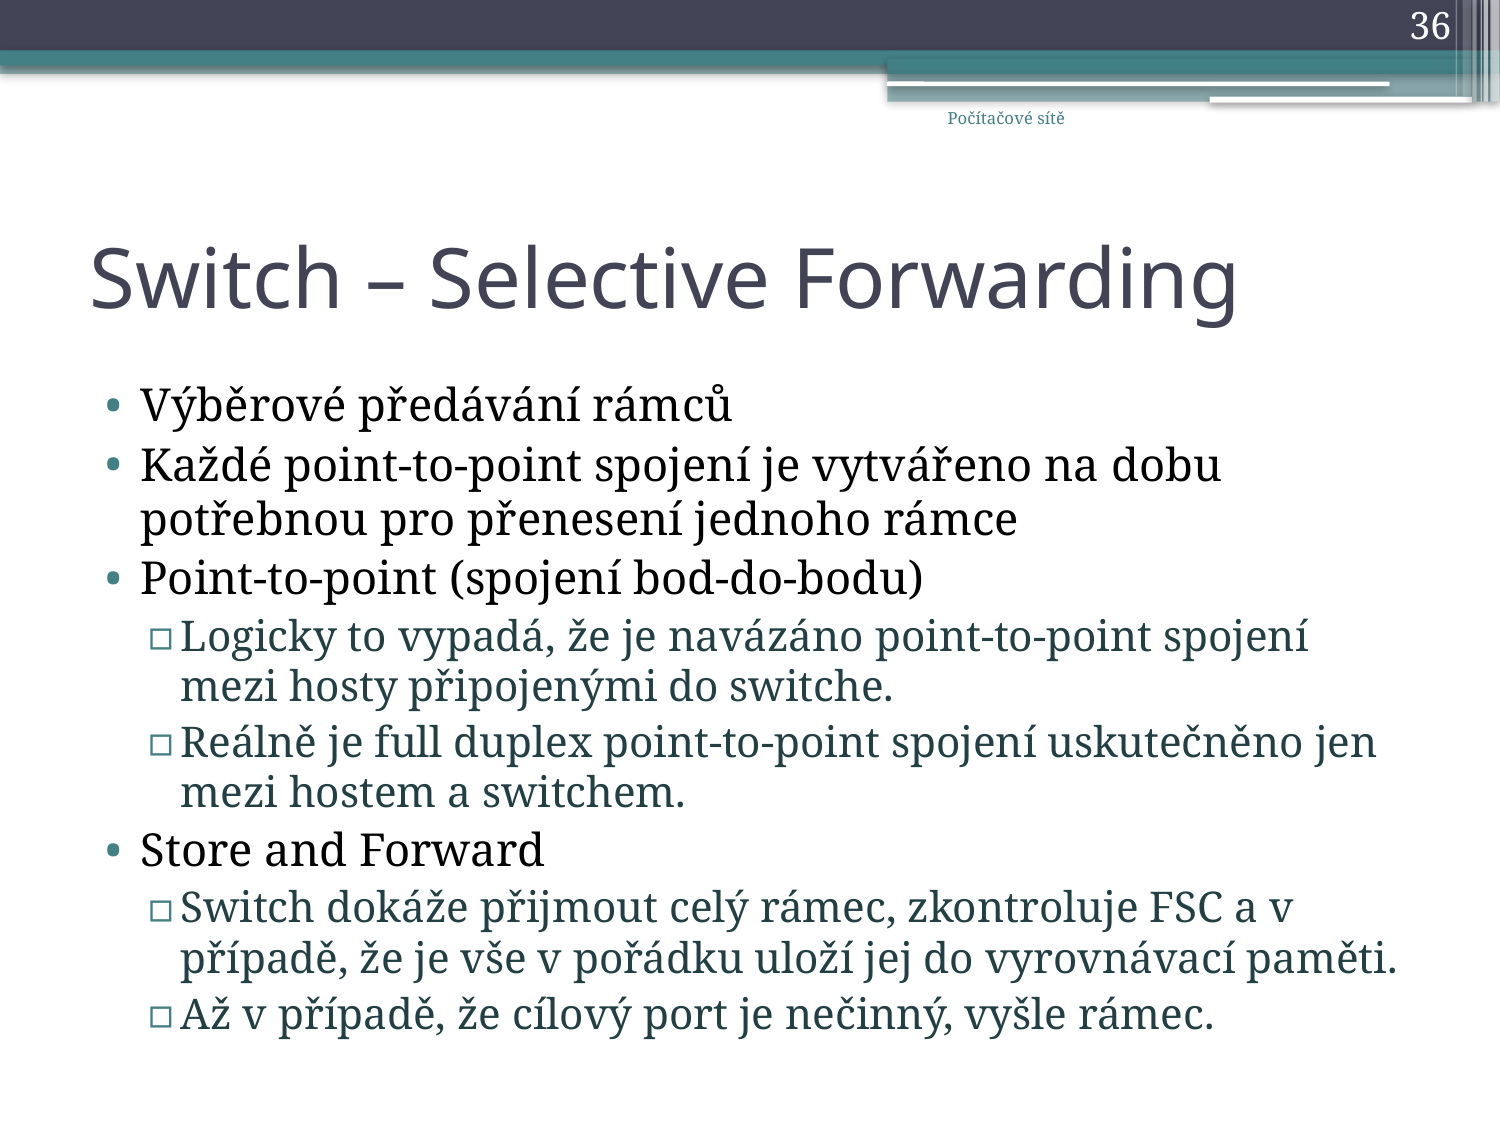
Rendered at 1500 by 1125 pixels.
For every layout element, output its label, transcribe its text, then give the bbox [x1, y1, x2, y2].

list Výběrové předávání rámců Každé point-to-point spojení je vytvářeno na dobu potřebnou pro přenesení jednoho rámce Point-to-point (spojení bod-do-bodu) Logicky to vypadá, že je navázáno point-to-point spojení mezi hosty připojenými do switche. Reálně je full duplex point-to-point spojení uskutečněno jen mezi hostem a switchem. Store and Forward Switch dokáže přijmout celý rámec, zkontroluje FSC a v případě, že je vše v pořádku uloží jej do vyrovnávací paměti. Až v případě, že cílový port je nečinný, vyšle rámec. [75, 368, 1425, 1079]
slide_number 36 [1341, 0, 1466, 61]
footer Počítačové sítě [862, 100, 1080, 176]
title Switch – Selective Forwarding [75, 187, 1425, 363]
